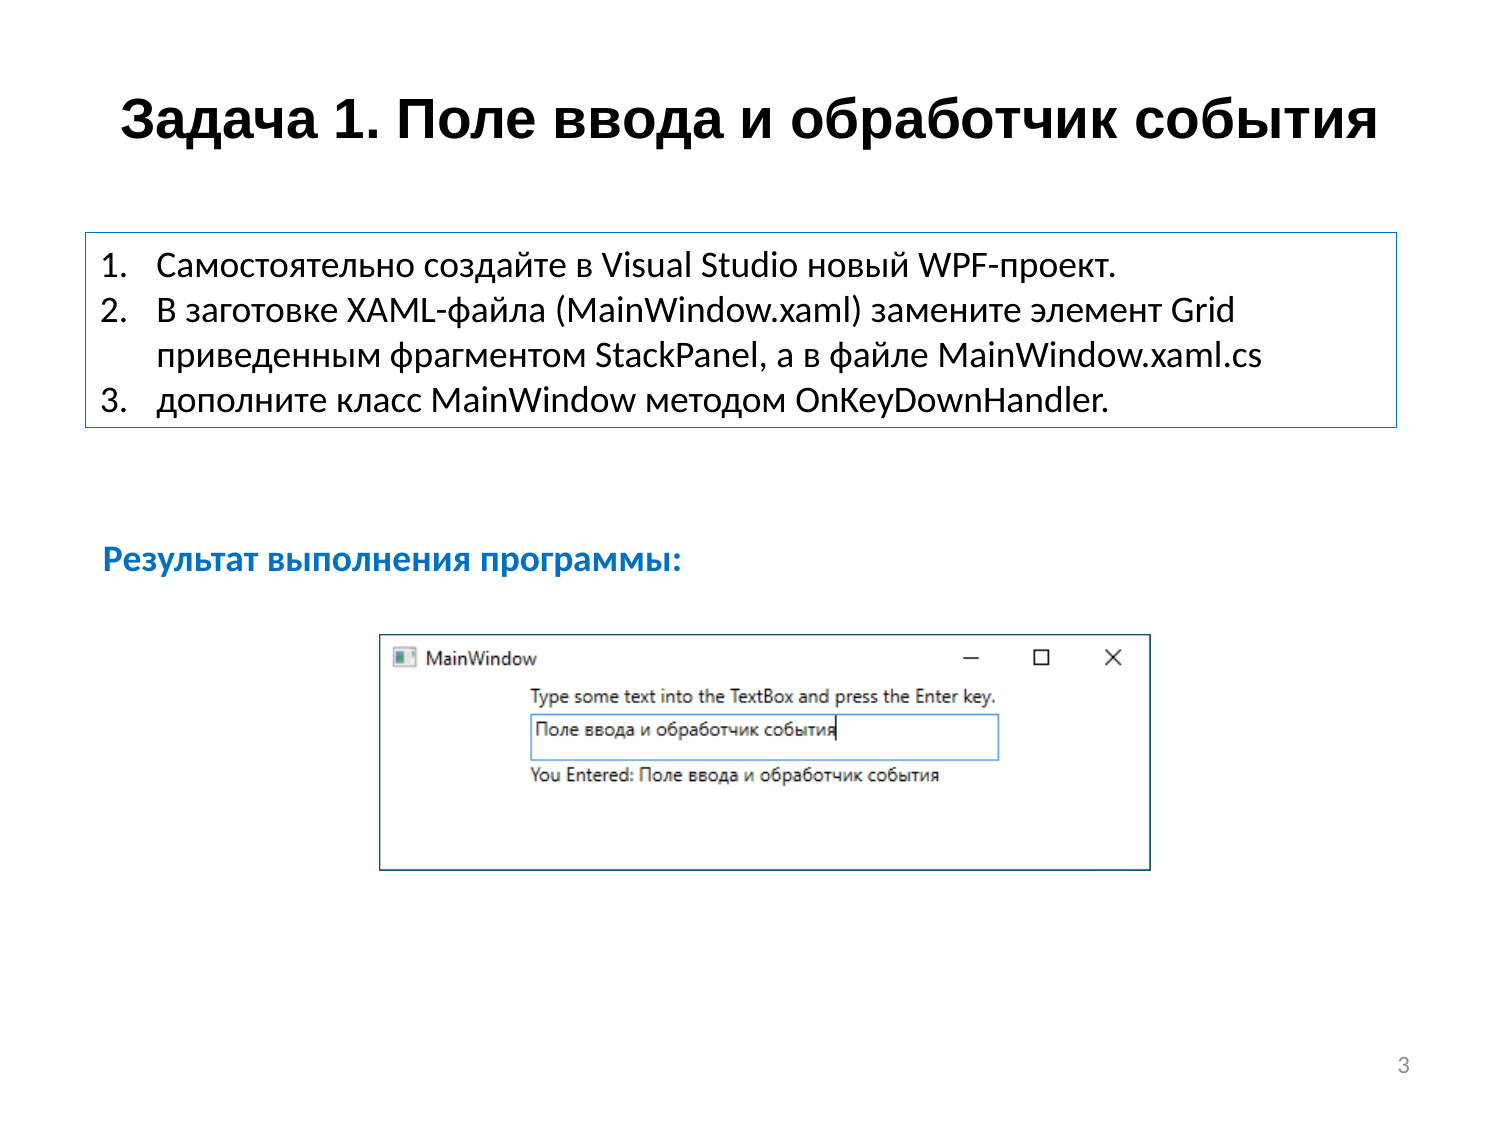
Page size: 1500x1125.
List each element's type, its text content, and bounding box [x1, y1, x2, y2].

slide_number 3 [1074, 1024, 1425, 1103]
text_box Самостоятельно создайте в Visual Studio новый WPF-проект. В заготовке XAML-файла (MainWindow.xaml) замените элемент Grid приведенным фрагментом StackPanel, а в файле MainWindow.xaml.cs дополните класс MainWindow методом OnKeyDownHandler. [85, 232, 1397, 428]
picture [379, 634, 1152, 871]
text_box Результат выполнения программы: [88, 526, 698, 587]
title Задача 1. Поле ввода и обработчик события [0, 59, 1500, 182]
